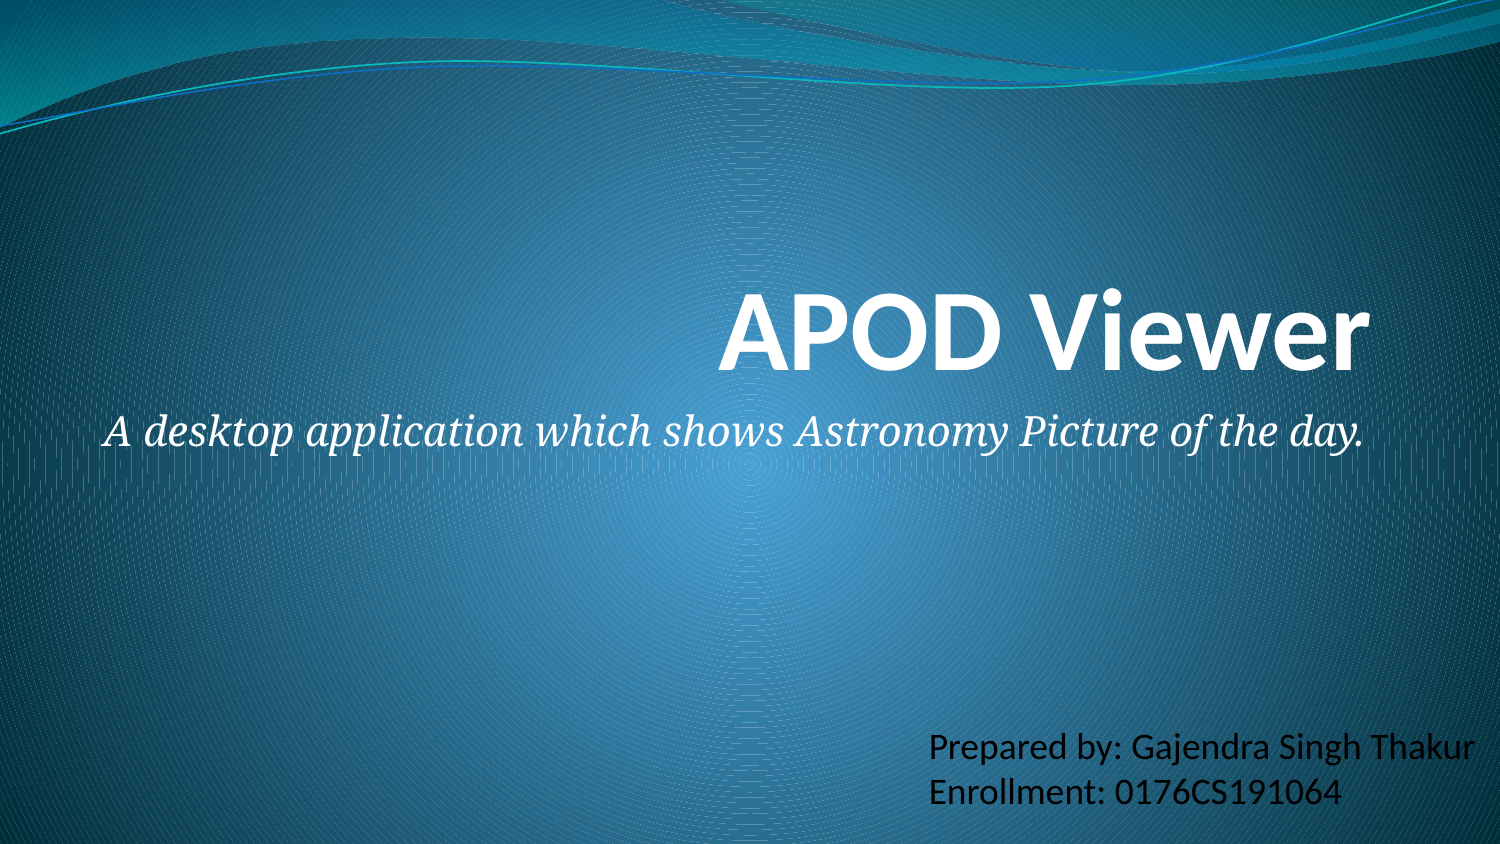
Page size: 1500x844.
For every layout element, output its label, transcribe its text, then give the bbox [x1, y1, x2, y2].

subtitle A desktop application which shows Astronomy Picture of the day. [87, 397, 1376, 613]
text_box Prepared by: Gajendra Singh Thakur Enrollment: 0176CS191064 [913, 714, 1500, 820]
title APOD Viewer [87, 168, 1376, 394]
